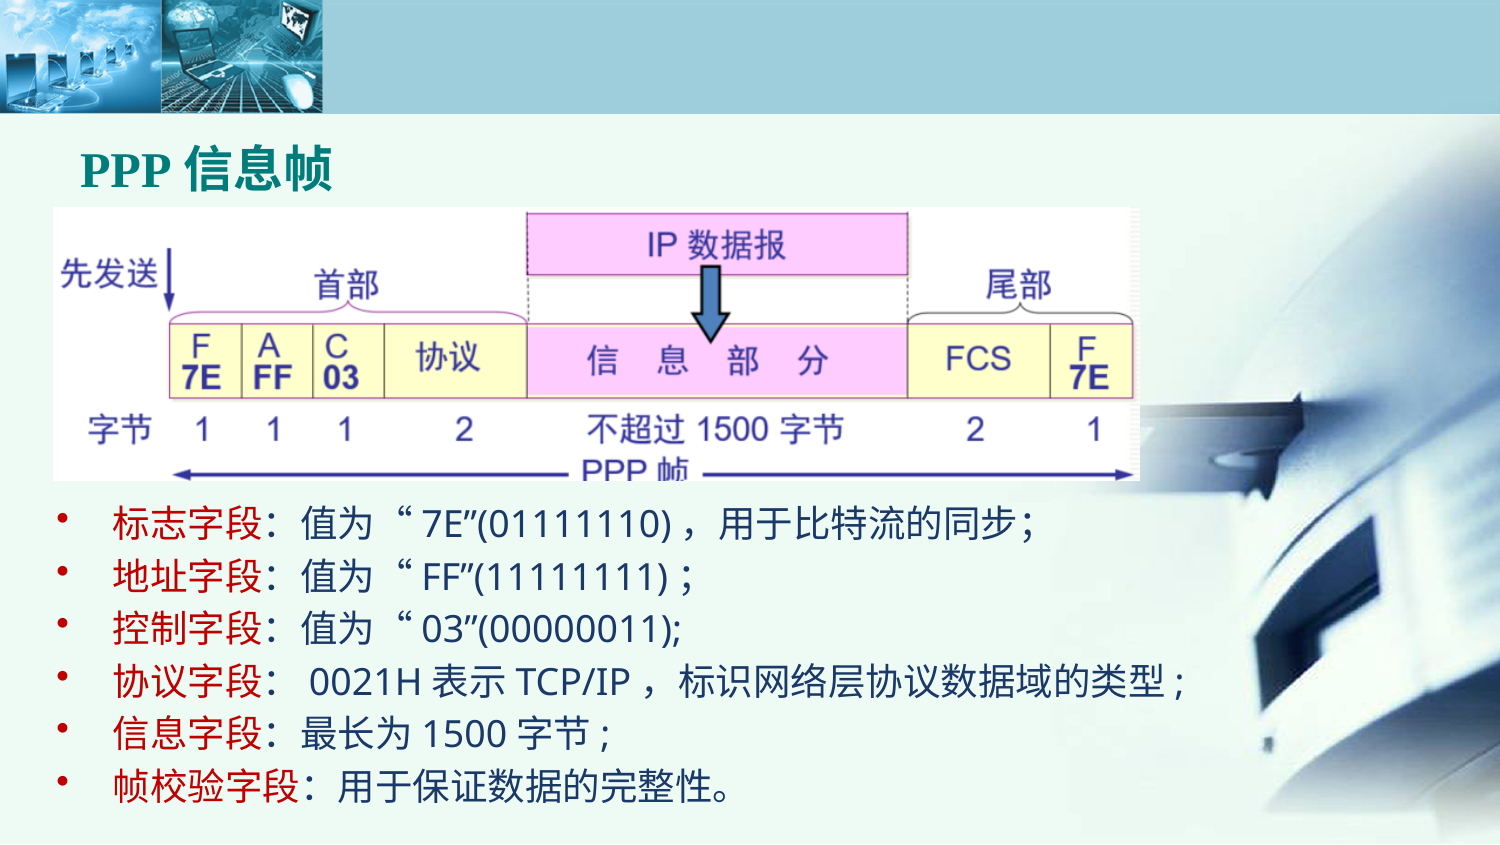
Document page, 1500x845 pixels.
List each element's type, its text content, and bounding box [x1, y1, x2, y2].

picture [0, 1, 1500, 844]
list 标志字段：值为“7E”(01111110)，用于比特流的同步； 地址字段：值为“FF”(11111111)； 控制字段：值为“03”(00000011); 协议字段：0021H表示TCP/IP，标识网络层协议数据域的类型; 信息字段：最长为1500字节; 帧校验字段：用于保证数据的完整性。 [40, 492, 1341, 824]
title PPP信息帧 [64, 125, 715, 206]
